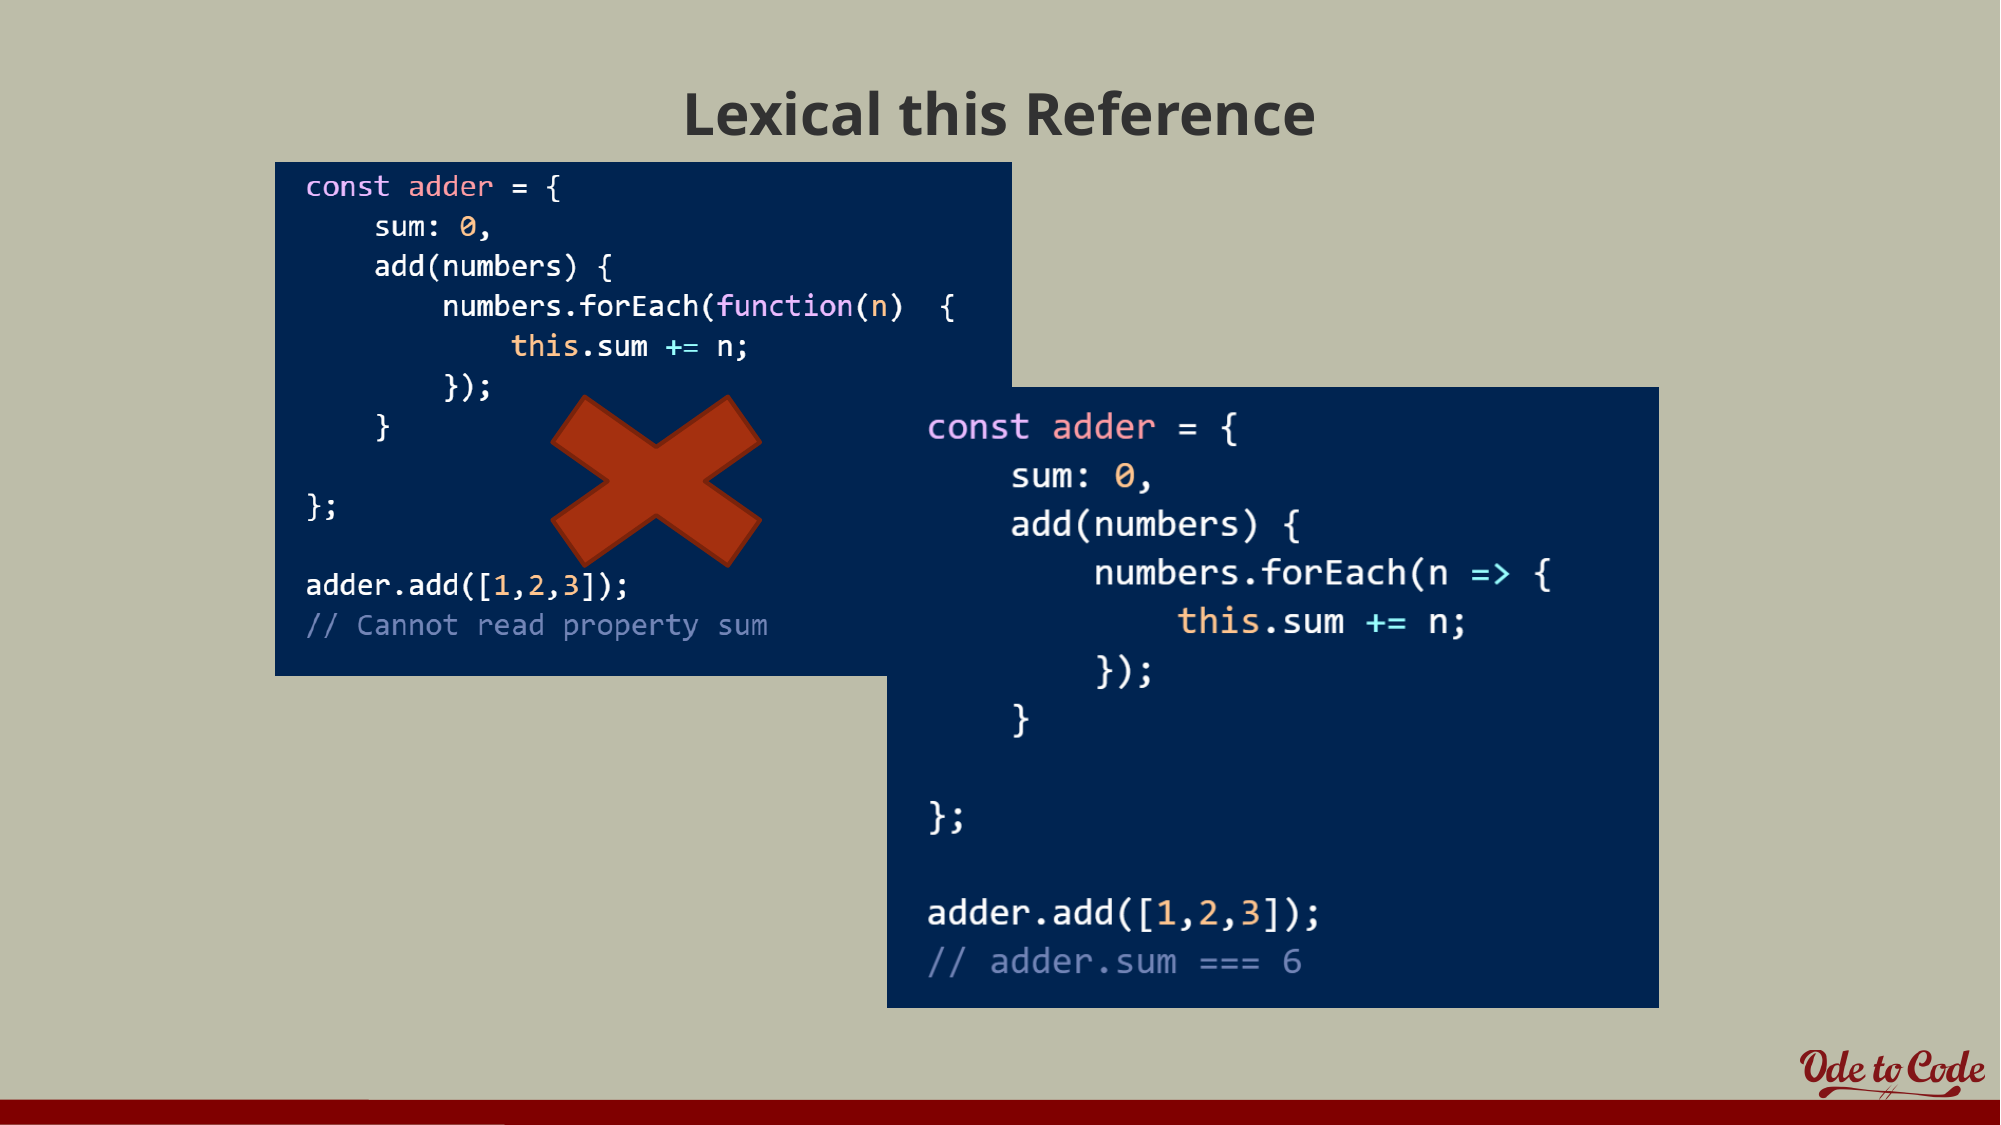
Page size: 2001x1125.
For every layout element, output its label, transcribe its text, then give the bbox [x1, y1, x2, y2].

picture [1800, 1050, 1985, 1100]
picture [274, 162, 1659, 1008]
title Lexical this Reference [324, 49, 1676, 176]
